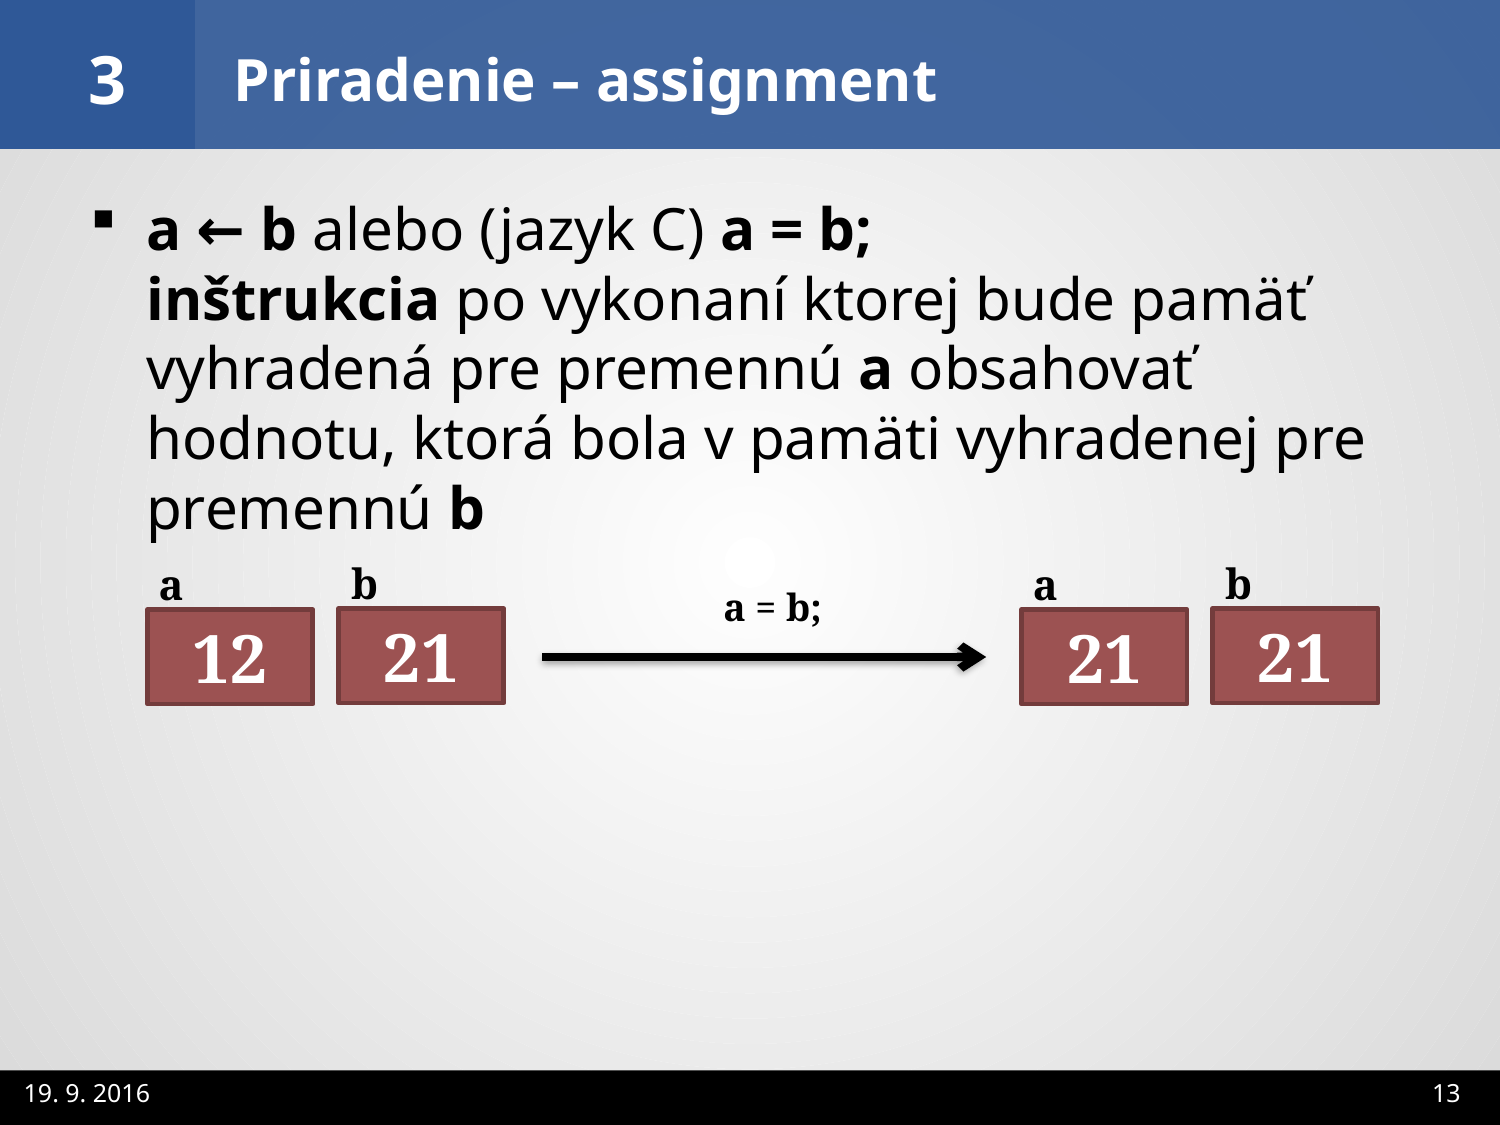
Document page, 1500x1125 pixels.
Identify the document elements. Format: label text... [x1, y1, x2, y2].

list a ← b alebo (jazyk C) a = b; inštrukcia po vykonaní ktorej bude pamäť vyhradená pre premennú a obsahovať hodnotu, ktorá bola v pamäti vyhradenej pre premennú b [75, 184, 1425, 1047]
text_box a [1018, 551, 1073, 617]
text_box a = b; [708, 576, 837, 637]
text_box 21 [336, 606, 506, 705]
list 3 [31, 19, 185, 138]
text_box b [336, 550, 393, 616]
text_box b [1210, 550, 1267, 616]
list Priradenie – assignment [218, 19, 1471, 138]
text_box 21 [1210, 606, 1380, 705]
text_box 12 [145, 607, 315, 706]
text_box 21 [1019, 607, 1189, 706]
text_box a [143, 551, 199, 617]
